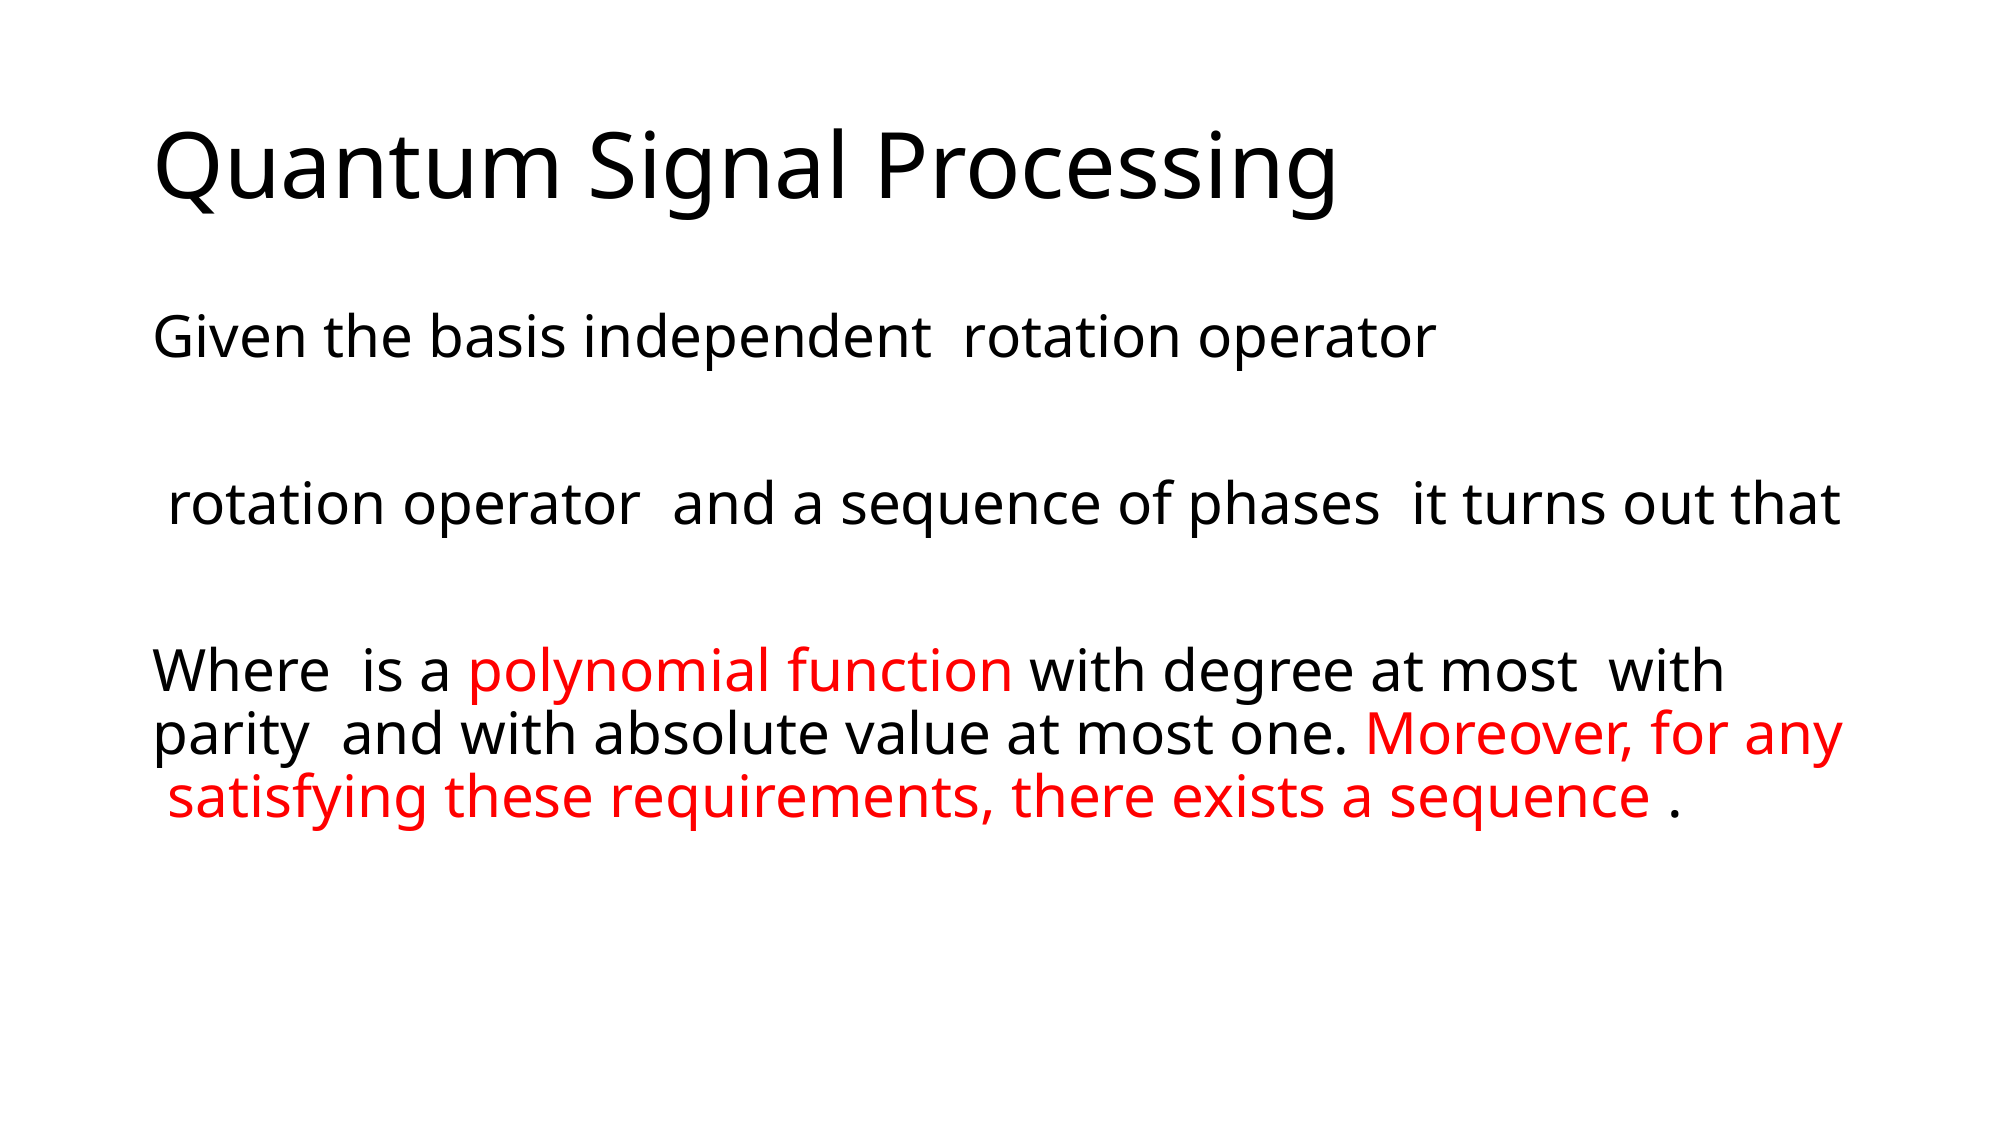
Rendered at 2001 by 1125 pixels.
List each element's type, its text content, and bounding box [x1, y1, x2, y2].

title Quantum Signal Processing [137, 59, 1863, 278]
